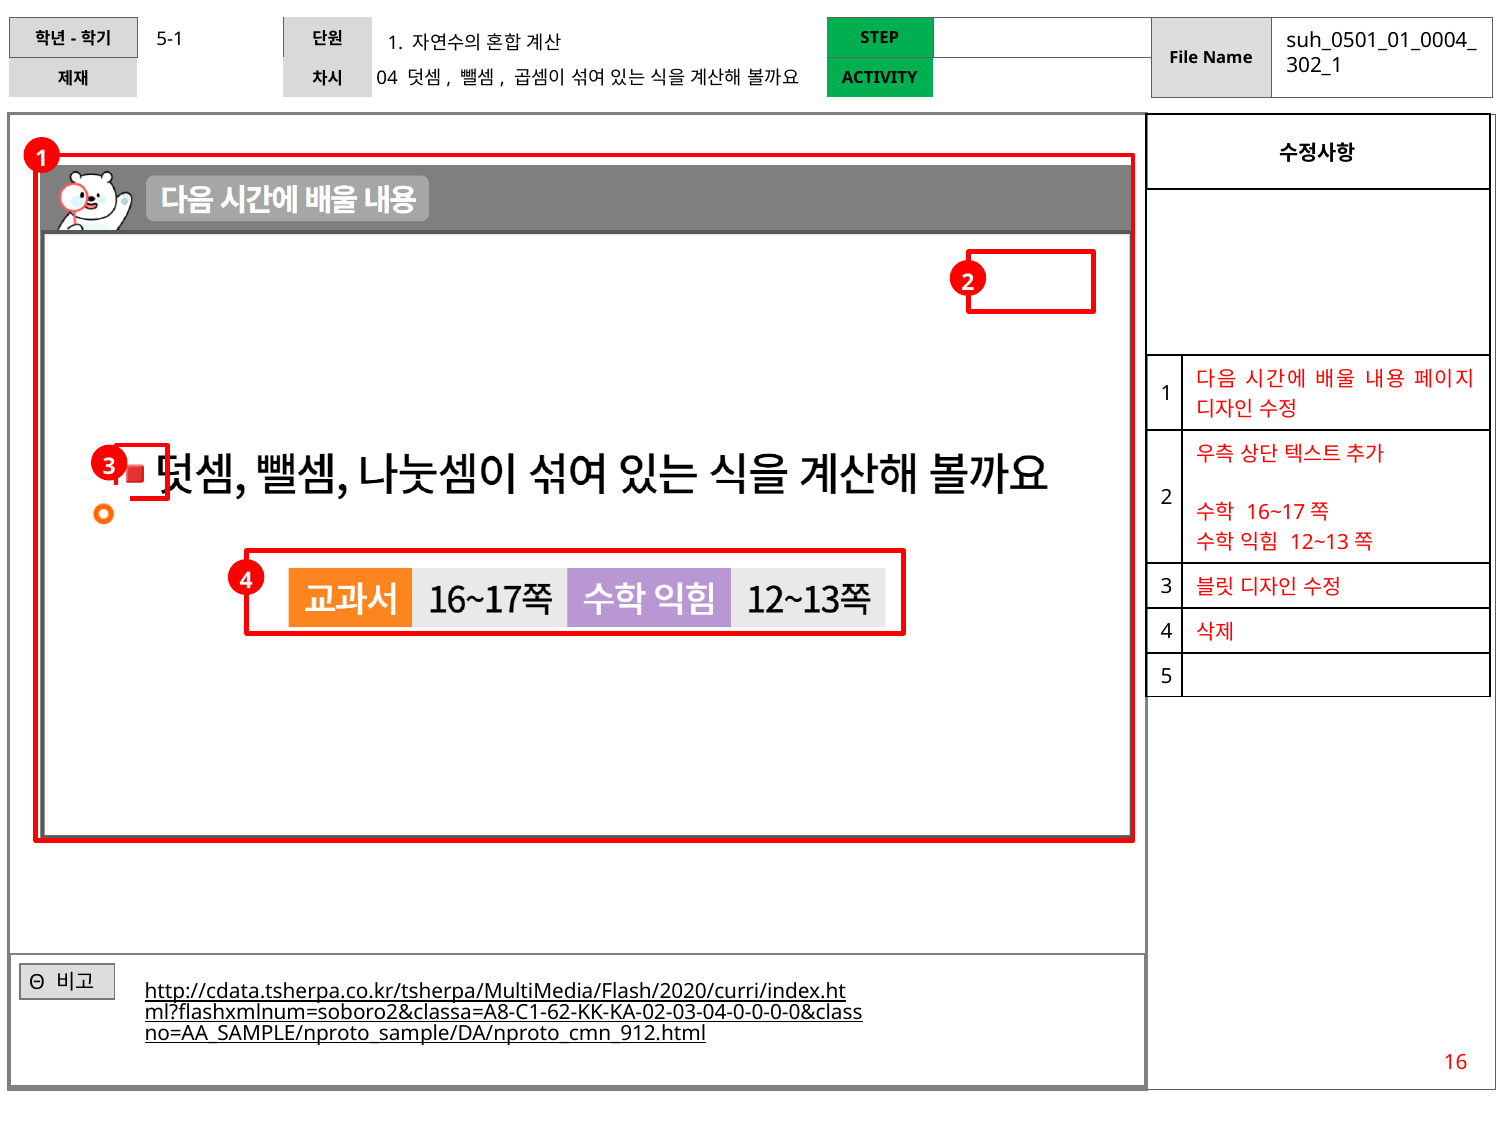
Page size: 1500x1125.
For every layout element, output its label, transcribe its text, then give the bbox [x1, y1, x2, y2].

text_box http://cdata.tsherpa.co.kr/tsherpa/MultiMedia/Flash/2020/curri/index.html?flashxmlnum=soboro2&classa=A8-C1-62-KK-KA-02-03-04-0-0-0-0&classno=AA_SAMPLE/nproto_sample/DA/nproto_cmn_912.html [129, 970, 880, 1038]
table_cell 우측 상단 텍스트 추가 수학 16~17쪽 수학 익힘 12~13쪽 [1183, 431, 1489, 562]
text_box 1. 자연수의 혼합 계산 [372, 23, 828, 48]
table_cell 블릿 디자인 수정 [1183, 564, 1489, 607]
table_cell 삭제 [1183, 609, 1489, 652]
table_cell [1147, 190, 1489, 354]
table_cell 1 [1147, 356, 1181, 429]
table_cell 3 [1147, 564, 1181, 607]
table_header 수정사항 [1147, 115, 1489, 188]
table_cell 4 [1147, 609, 1181, 652]
table_cell 5 [1147, 654, 1181, 696]
table_cell 다음 시간에 배울 내용 페이지 디자인 수정 [1183, 356, 1489, 429]
text_box [61, 153, 1135, 168]
text_box suh_0501_01_0004_302_1 [1271, 18, 1500, 84]
table_cell 2 [1147, 431, 1181, 562]
text_box 5-1 [141, 18, 284, 55]
table_cell [1183, 654, 1489, 696]
text_box 04 덧셈, 뺄셈, 곱셈이 섞여 있는 식을 계산해 볼까요 [361, 58, 852, 94]
text_box 1 [21, 134, 63, 174]
picture [40, 164, 1132, 841]
